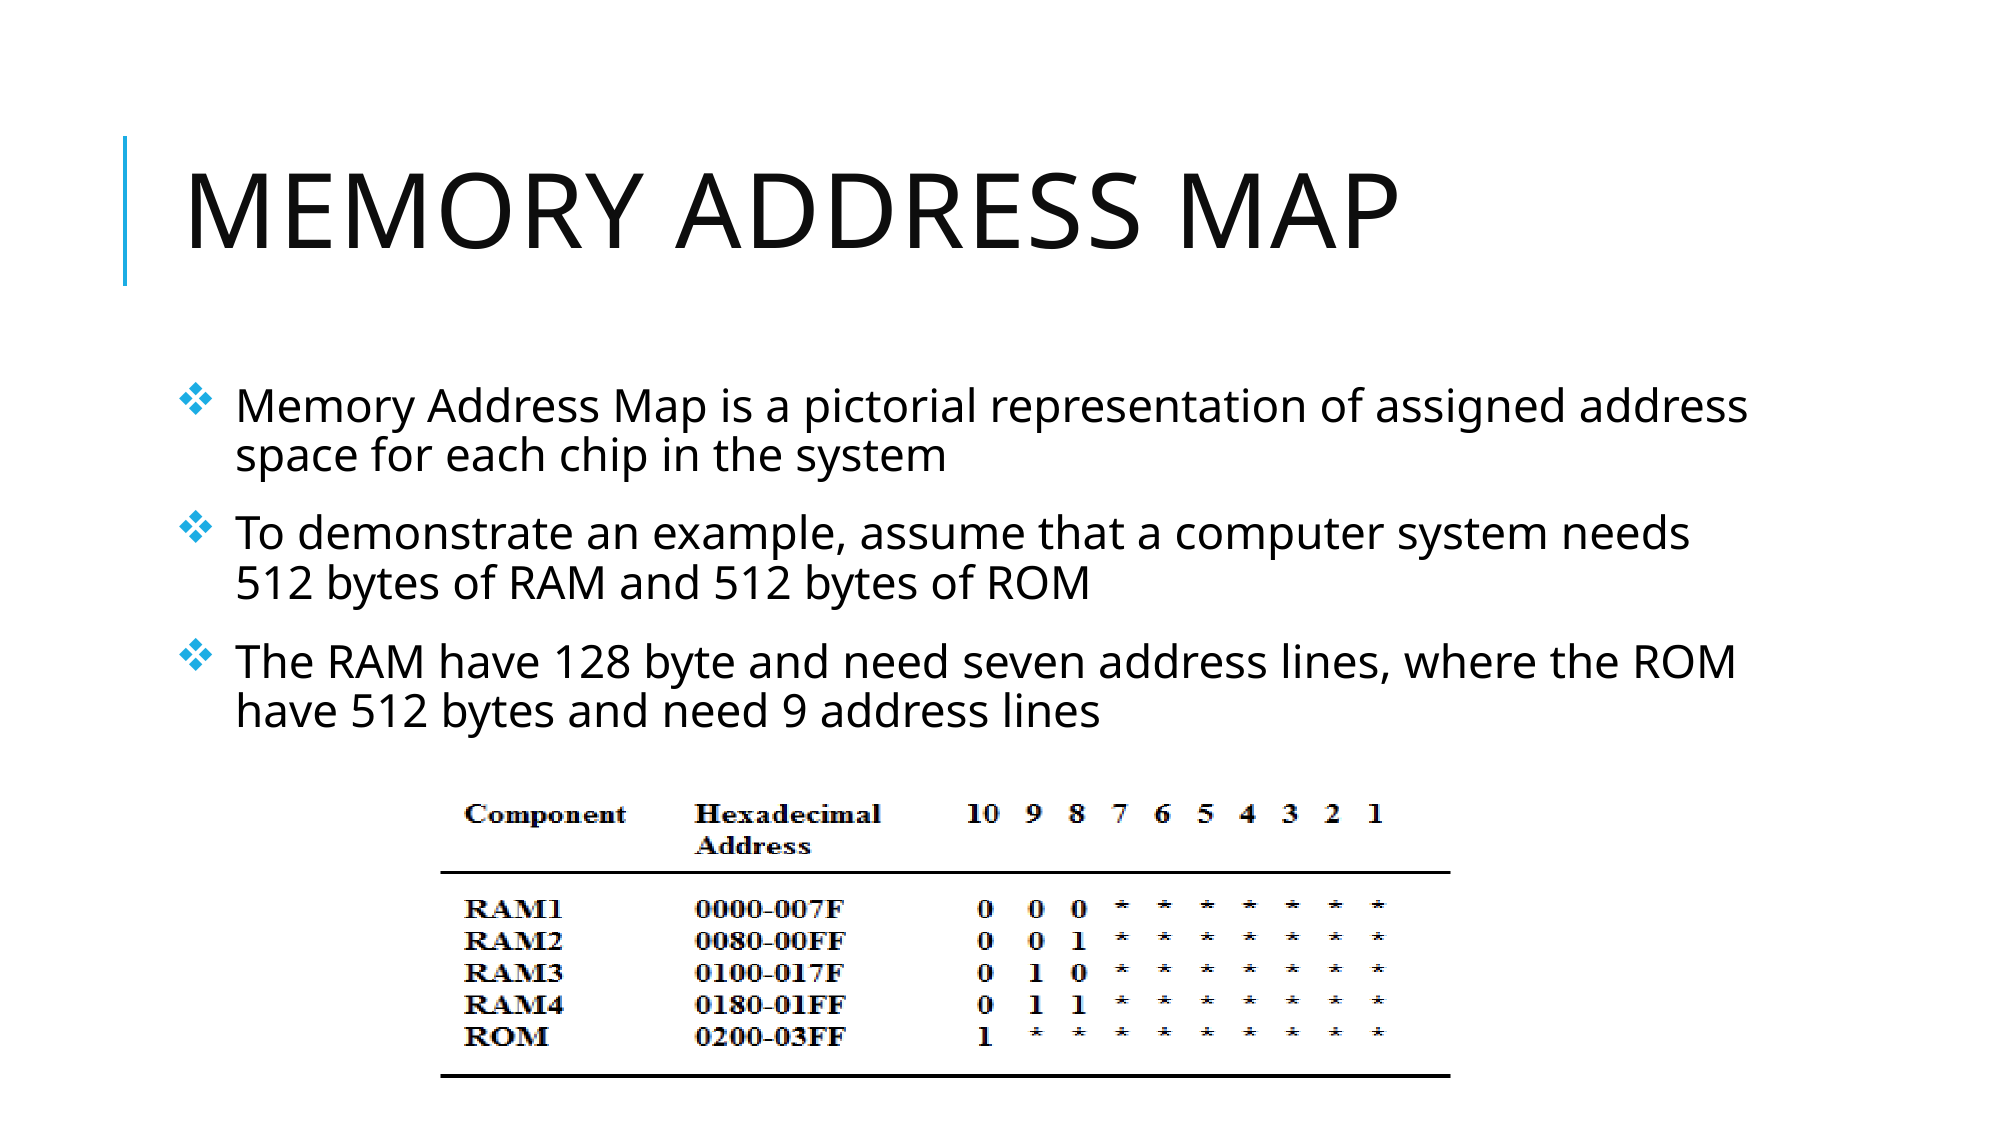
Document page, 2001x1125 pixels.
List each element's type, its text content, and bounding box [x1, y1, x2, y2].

list Memory Address Map is a pictorial representation of assigned address space for each chip in the system To demonstrate an example, assume that a computer system needs 512 bytes of RAM and 512 bytes of ROM The RAM have 128 byte and need seven address lines, where the ROM have 512 bytes and need 9 address lines [168, 375, 1763, 750]
picture [409, 782, 1475, 1104]
title Memory Address Map [168, 96, 1763, 342]
